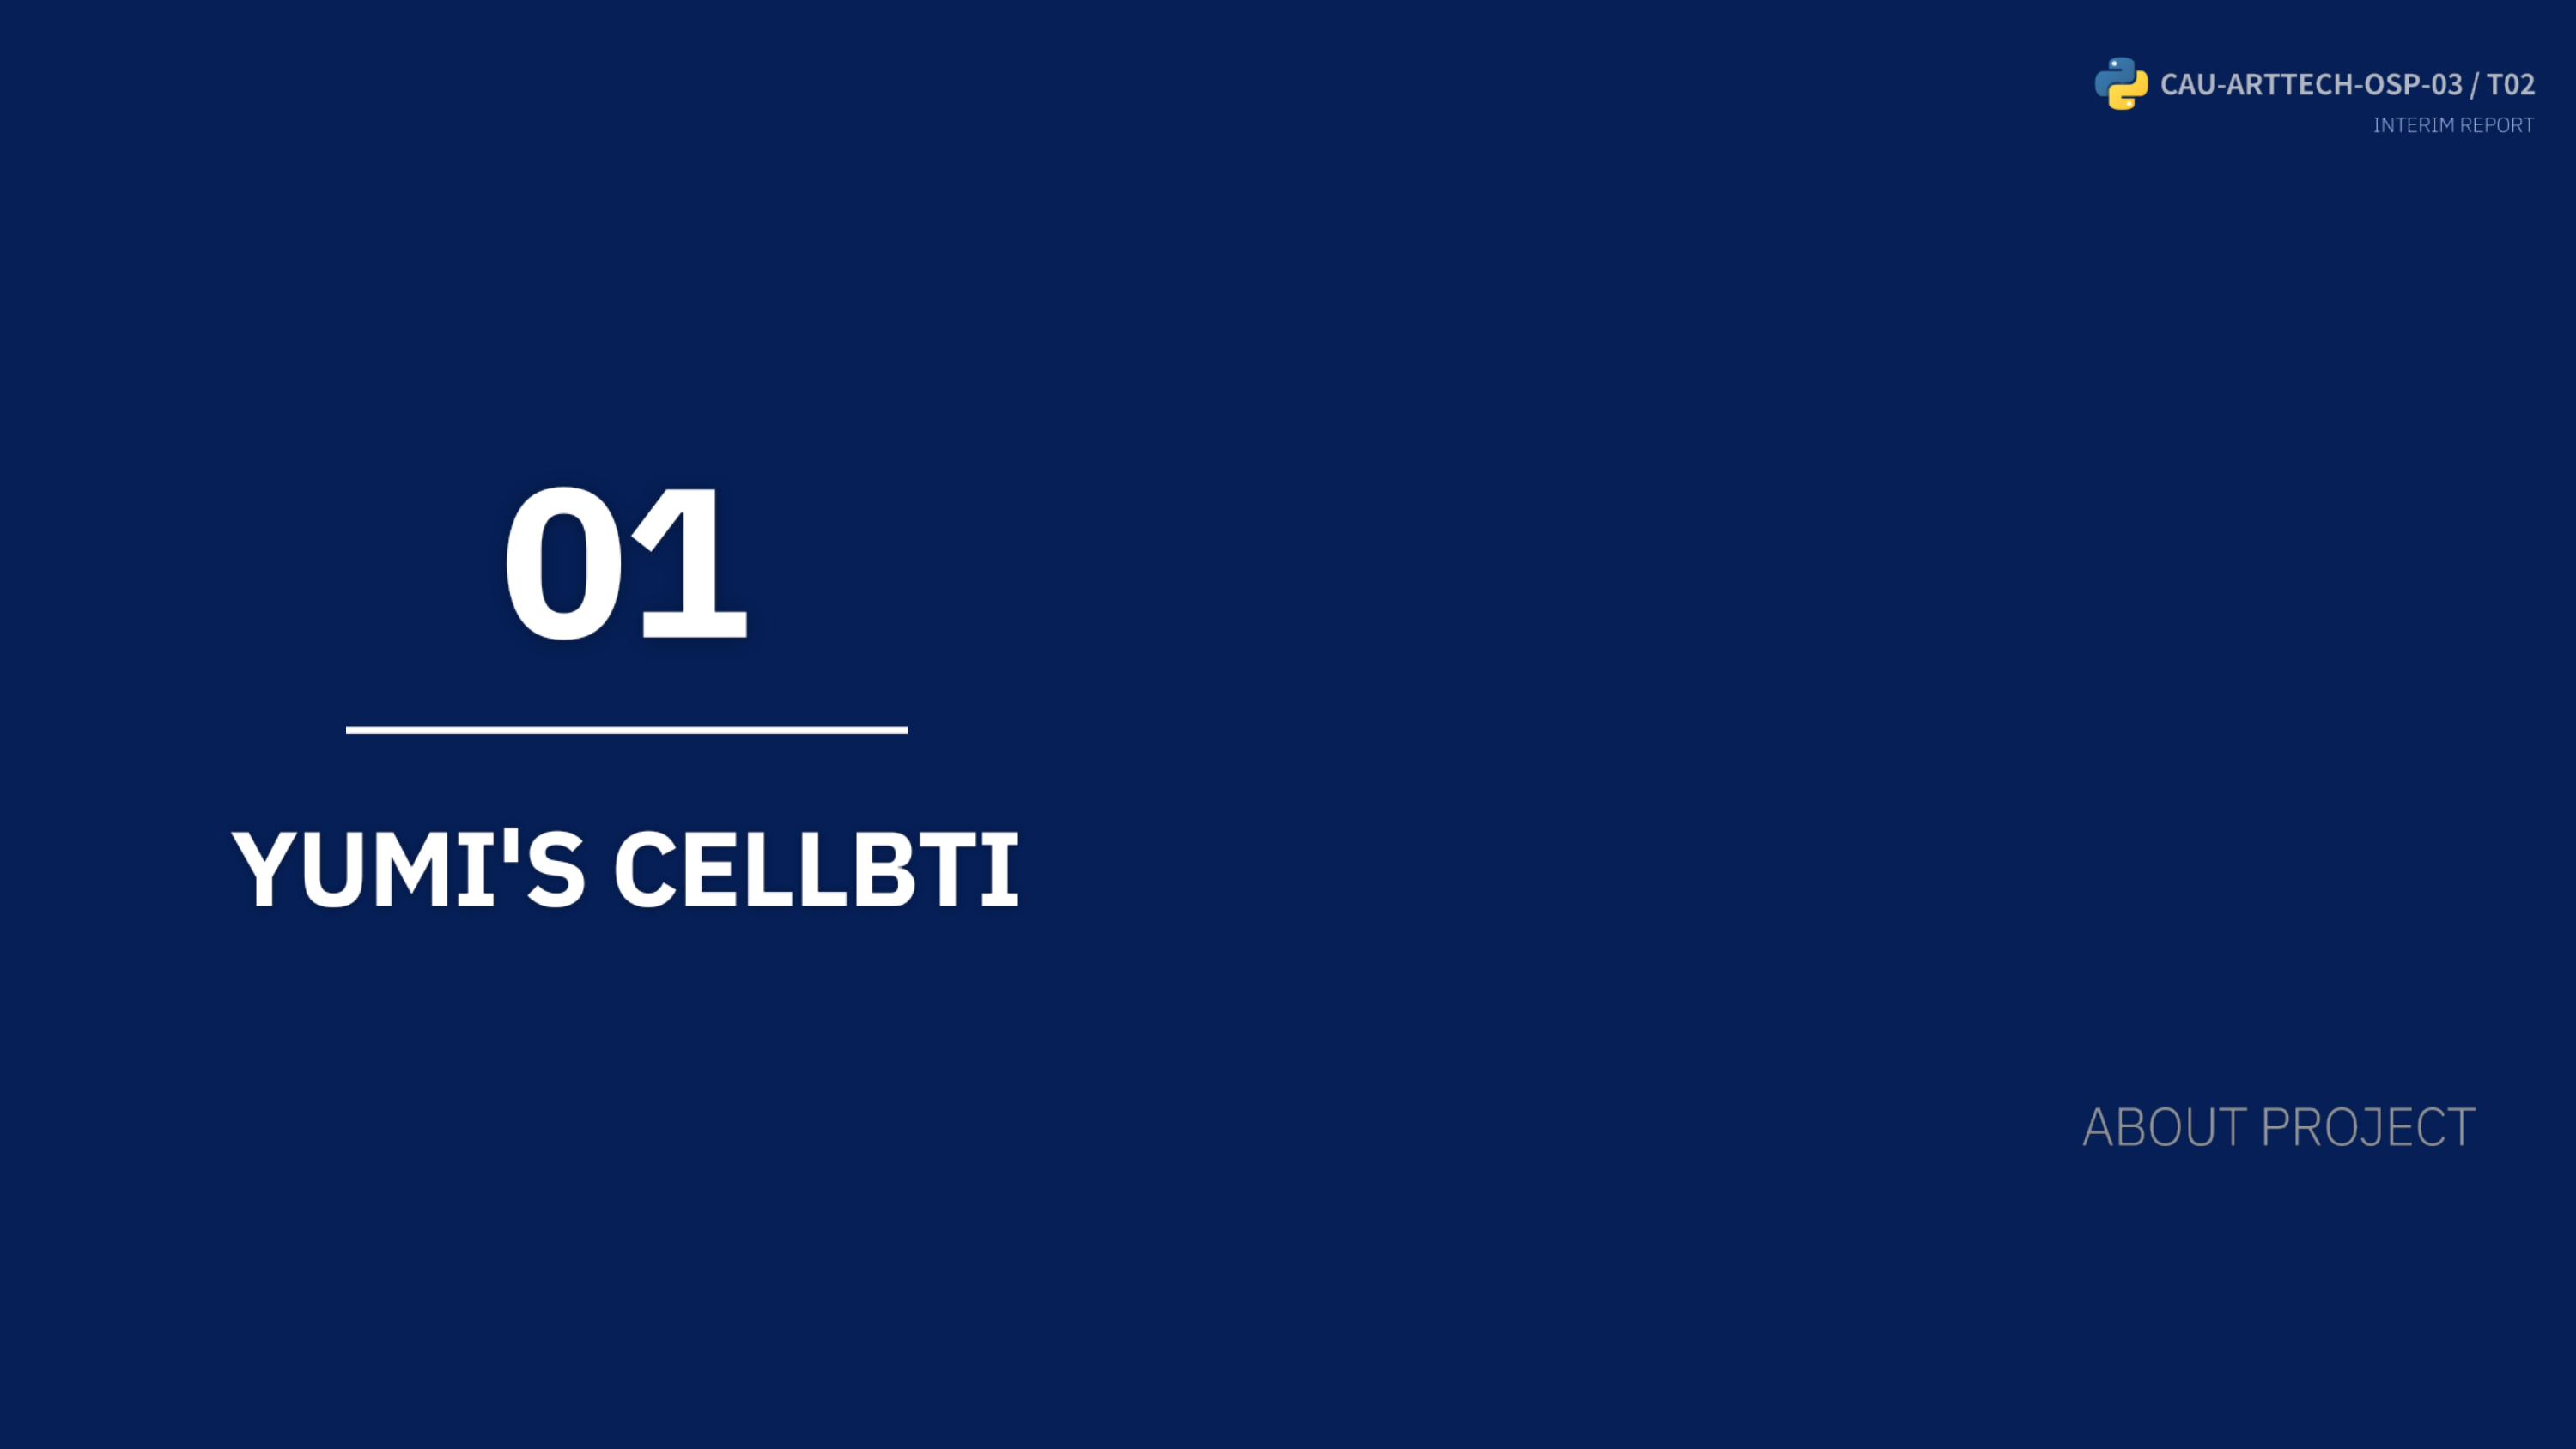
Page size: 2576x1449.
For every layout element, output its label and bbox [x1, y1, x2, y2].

picture [129, 227, 1326, 1290]
picture [2160, 59, 2549, 151]
picture [1922, 1082, 2502, 1190]
text_box [2080, 42, 2537, 142]
